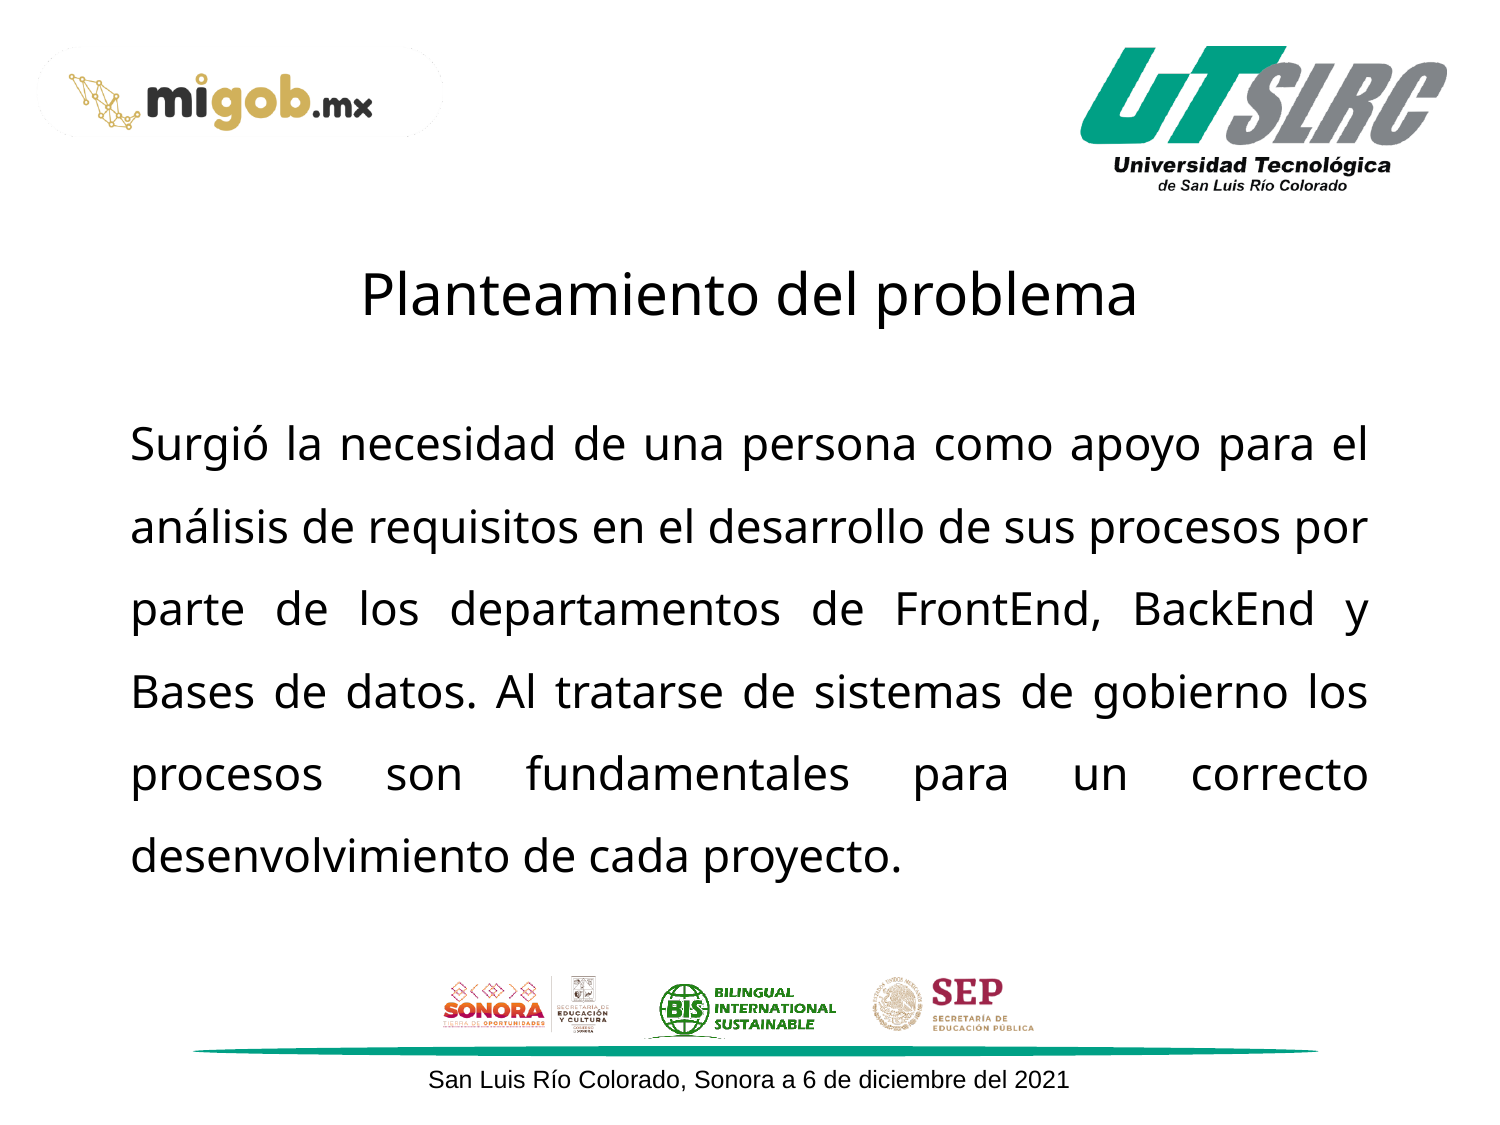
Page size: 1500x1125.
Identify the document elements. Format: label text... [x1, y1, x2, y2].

picture [872, 977, 1034, 1031]
picture [1080, 46, 1447, 191]
picture [642, 982, 838, 1039]
text_box Planteamiento del problema Surgió la necesidad de una persona como apoyo para el análisis de requisitos en el desarrollo de sus procesos por parte de los departamentos de FrontEnd, BackEnd y Bases de datos. Al tratarse de sistemas de gobierno los procesos son fundamentales para un correcto desenvolvimiento de cada proyecto. [115, 242, 1385, 883]
text_box [188, 1045, 1323, 1056]
text_box San Luis Río Colorado, Sonora a 6 de diciembre del 2021 [163, 1056, 1337, 1102]
picture [36, 46, 443, 137]
picture [442, 973, 609, 1033]
